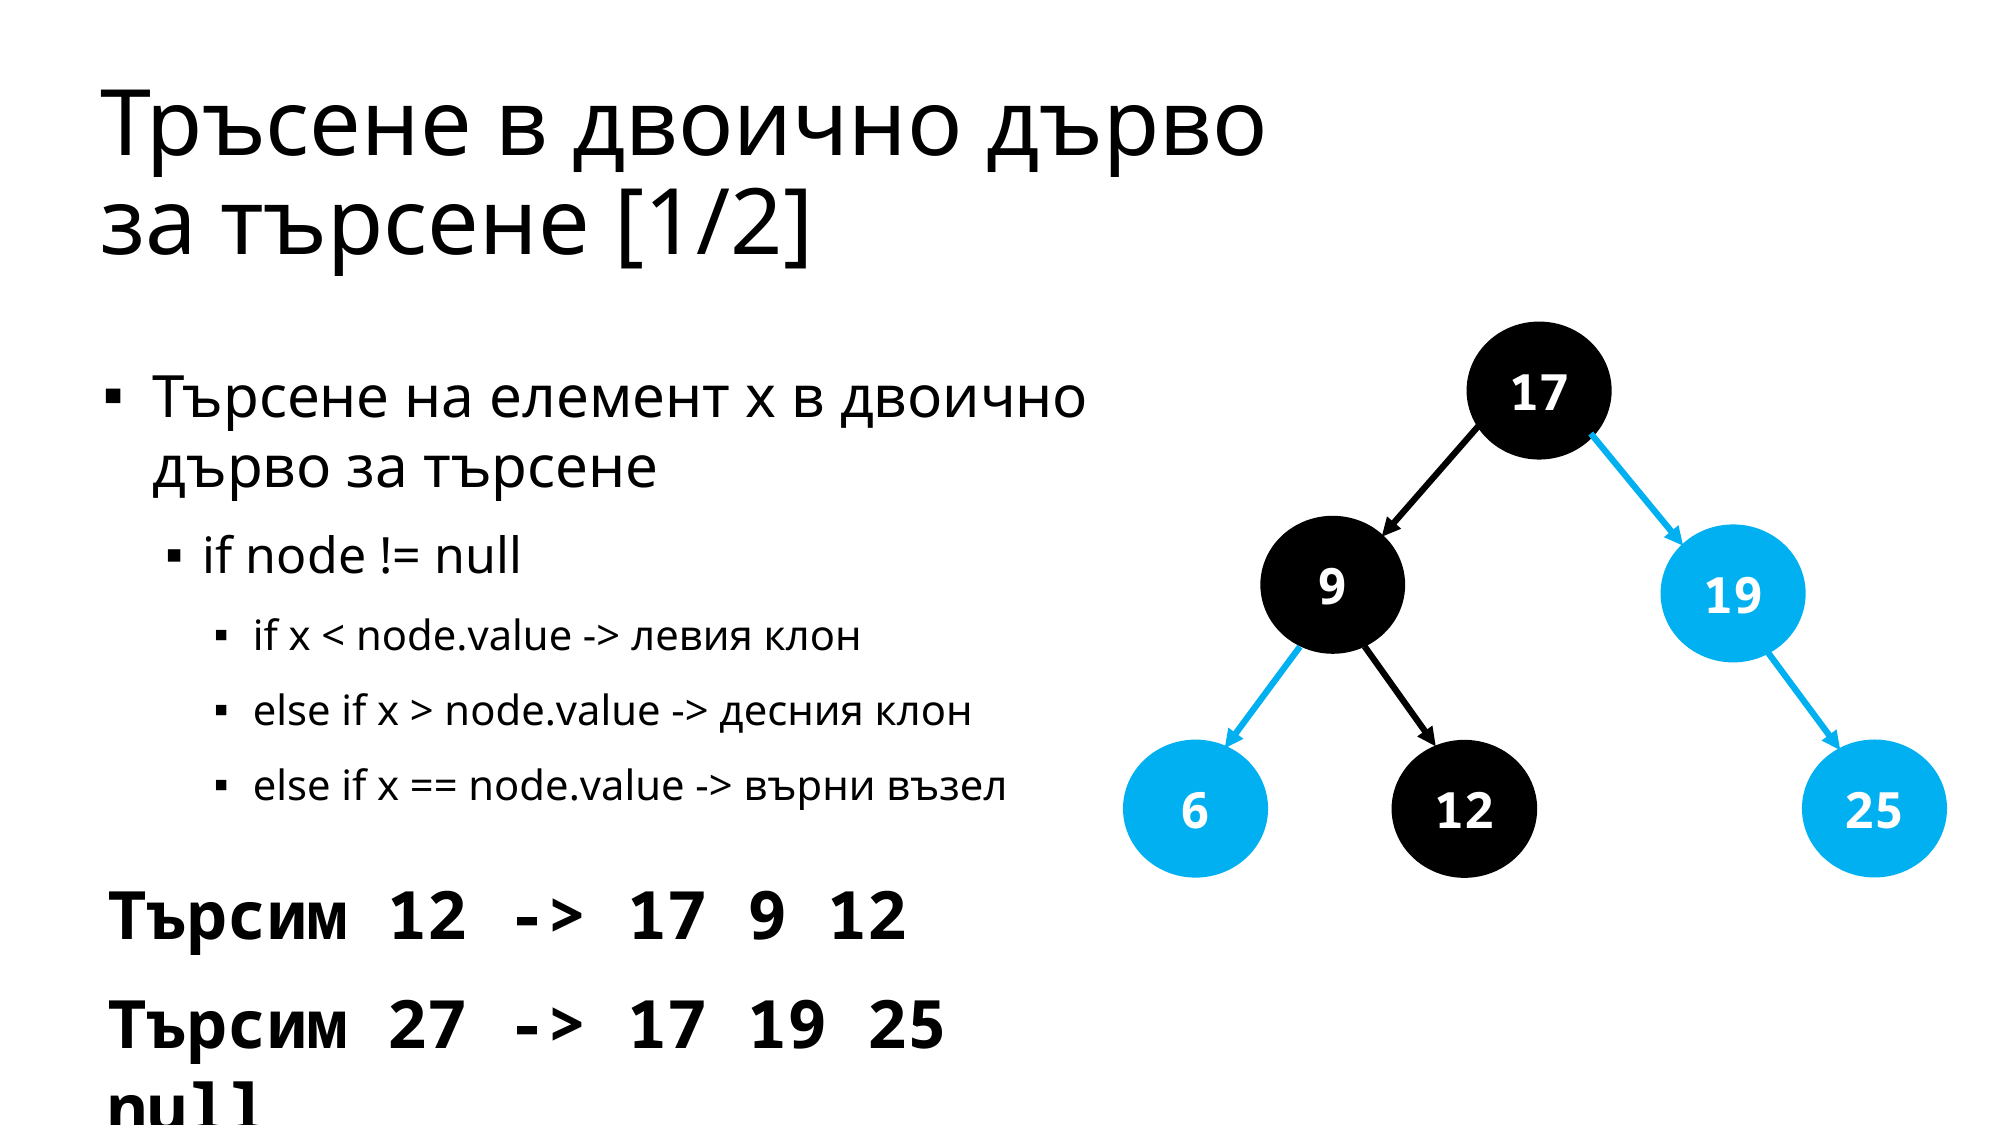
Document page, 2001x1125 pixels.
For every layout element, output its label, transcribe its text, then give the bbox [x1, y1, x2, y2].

text_box Търсим 12 -> 17 9 12 Търсим 27 -> 17 19 25 null [92, 861, 1122, 1072]
title Тръсене в двоично дърво за търсене [1/2] [82, 64, 1293, 287]
list Търсене на елемент x в двоично дърво за търсене if node != null if x < node.value -> левия клон else if x > node.value -> десния клон else if x == node.value -> върни възел [85, 353, 1129, 931]
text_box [1126, 324, 1944, 875]
